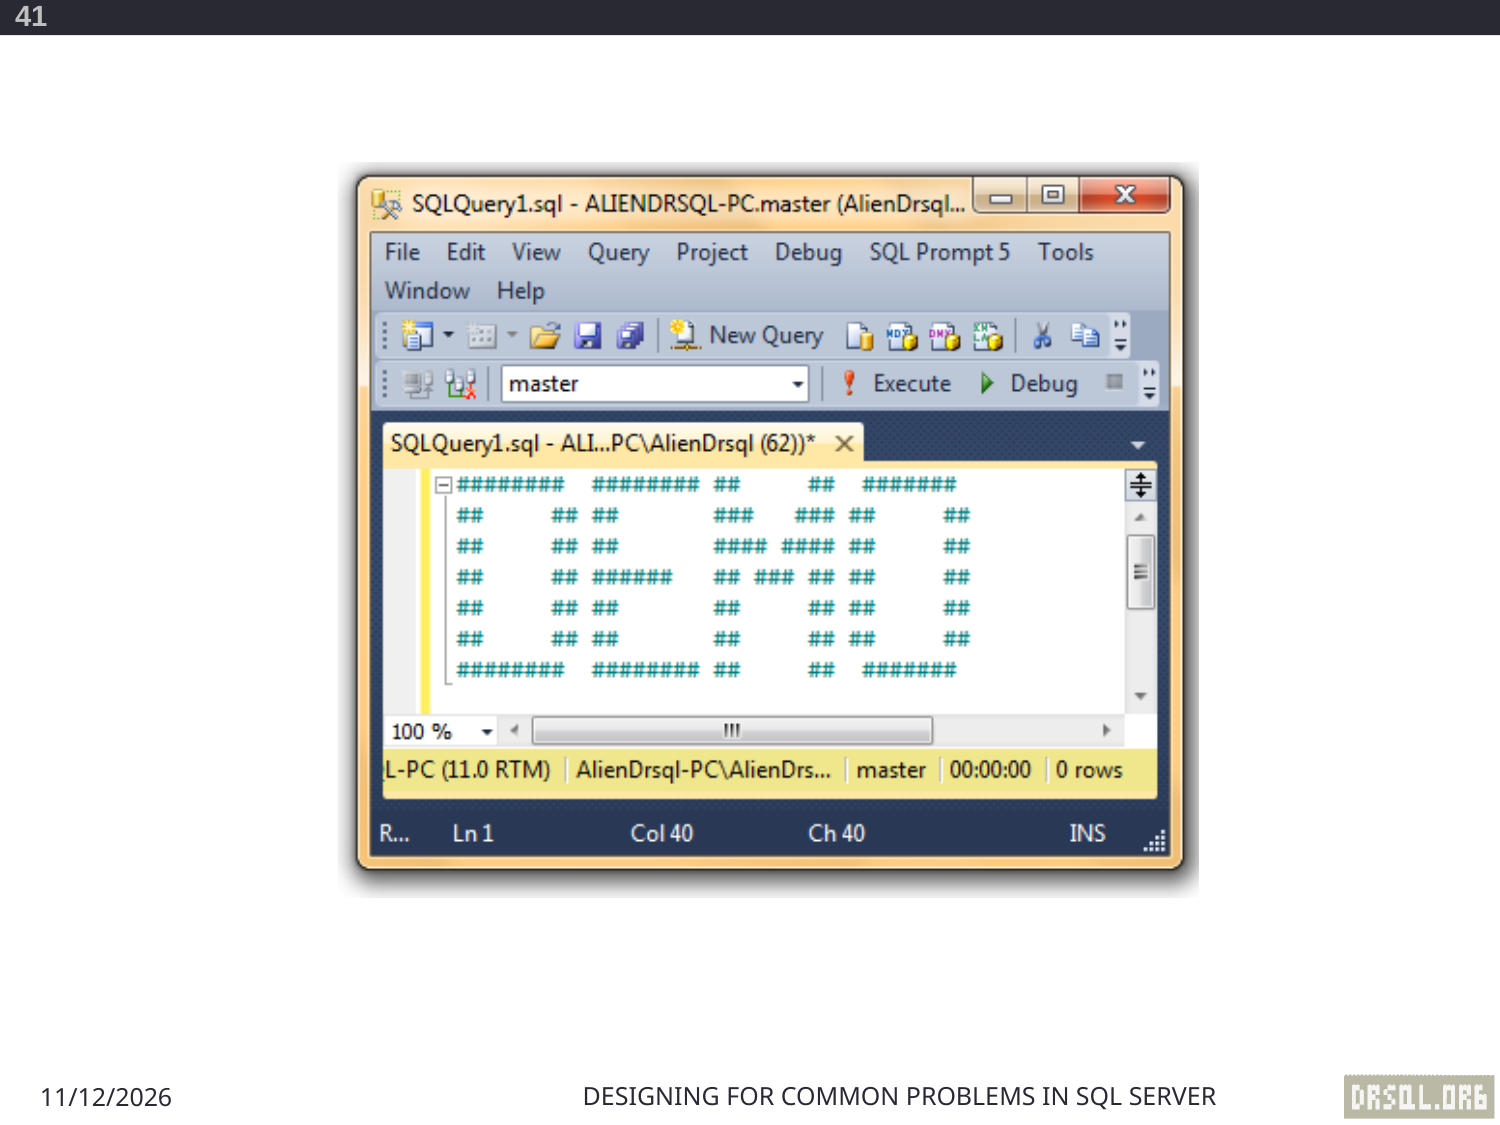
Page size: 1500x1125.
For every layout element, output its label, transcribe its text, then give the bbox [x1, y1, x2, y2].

footer Designing for Common Problems in SQL Server [500, 1070, 1300, 1125]
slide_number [24, 1071, 500, 1125]
picture [337, 162, 1200, 899]
slide_number 41 [0, 0, 175, 34]
